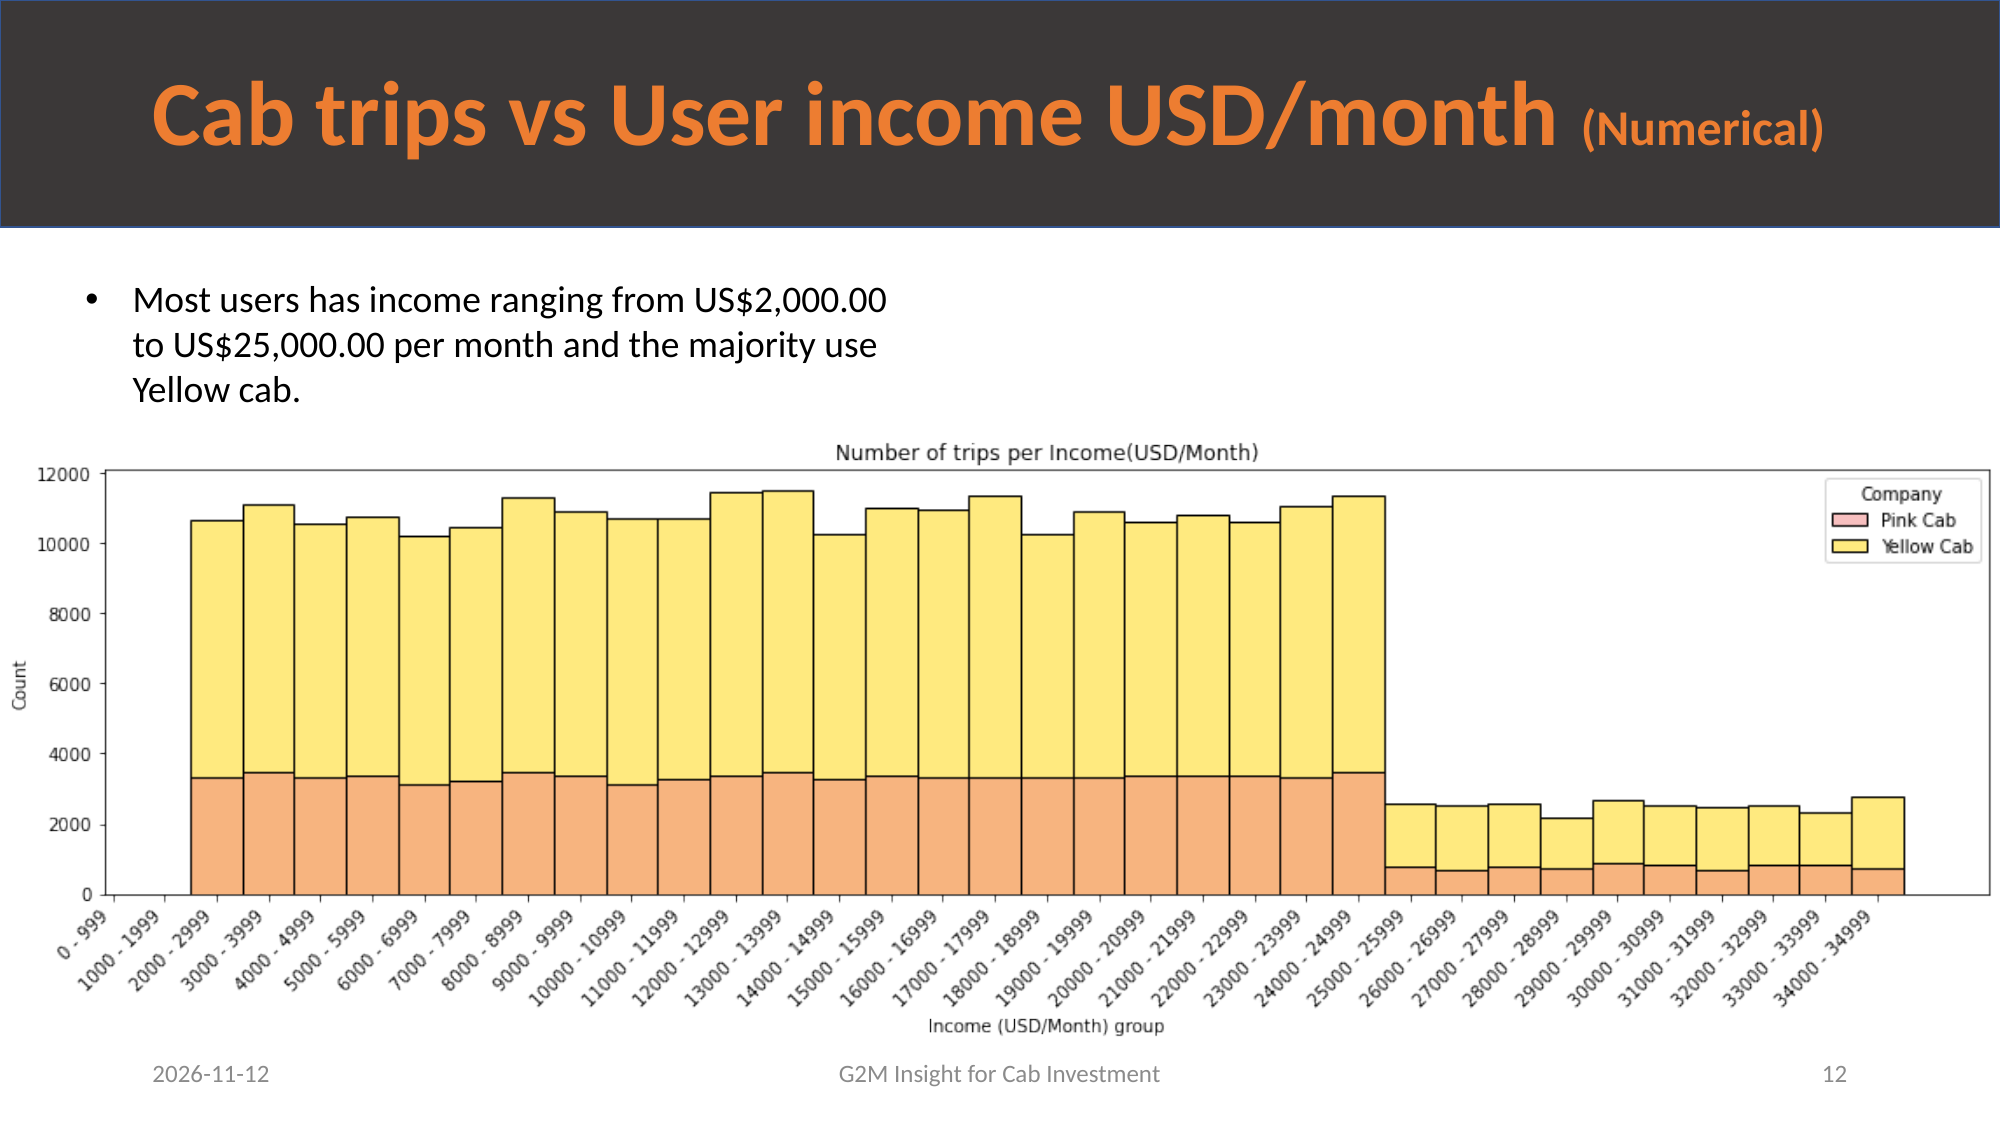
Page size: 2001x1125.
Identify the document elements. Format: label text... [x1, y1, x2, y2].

slide_number 12 [1412, 1048, 1863, 1103]
footer G2M Insight for Cab Investment [662, 1048, 1338, 1103]
text_box Cab trips vs User income USD/month (Numerical) [137, 7, 1863, 225]
text_box [0, 0, 2000, 228]
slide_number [137, 1048, 588, 1103]
picture [0, 431, 2000, 1048]
text_box Most users has income ranging from US$2,000.00 to US$25,000.00 per month and the majority use Yellow cab. [70, 268, 913, 418]
